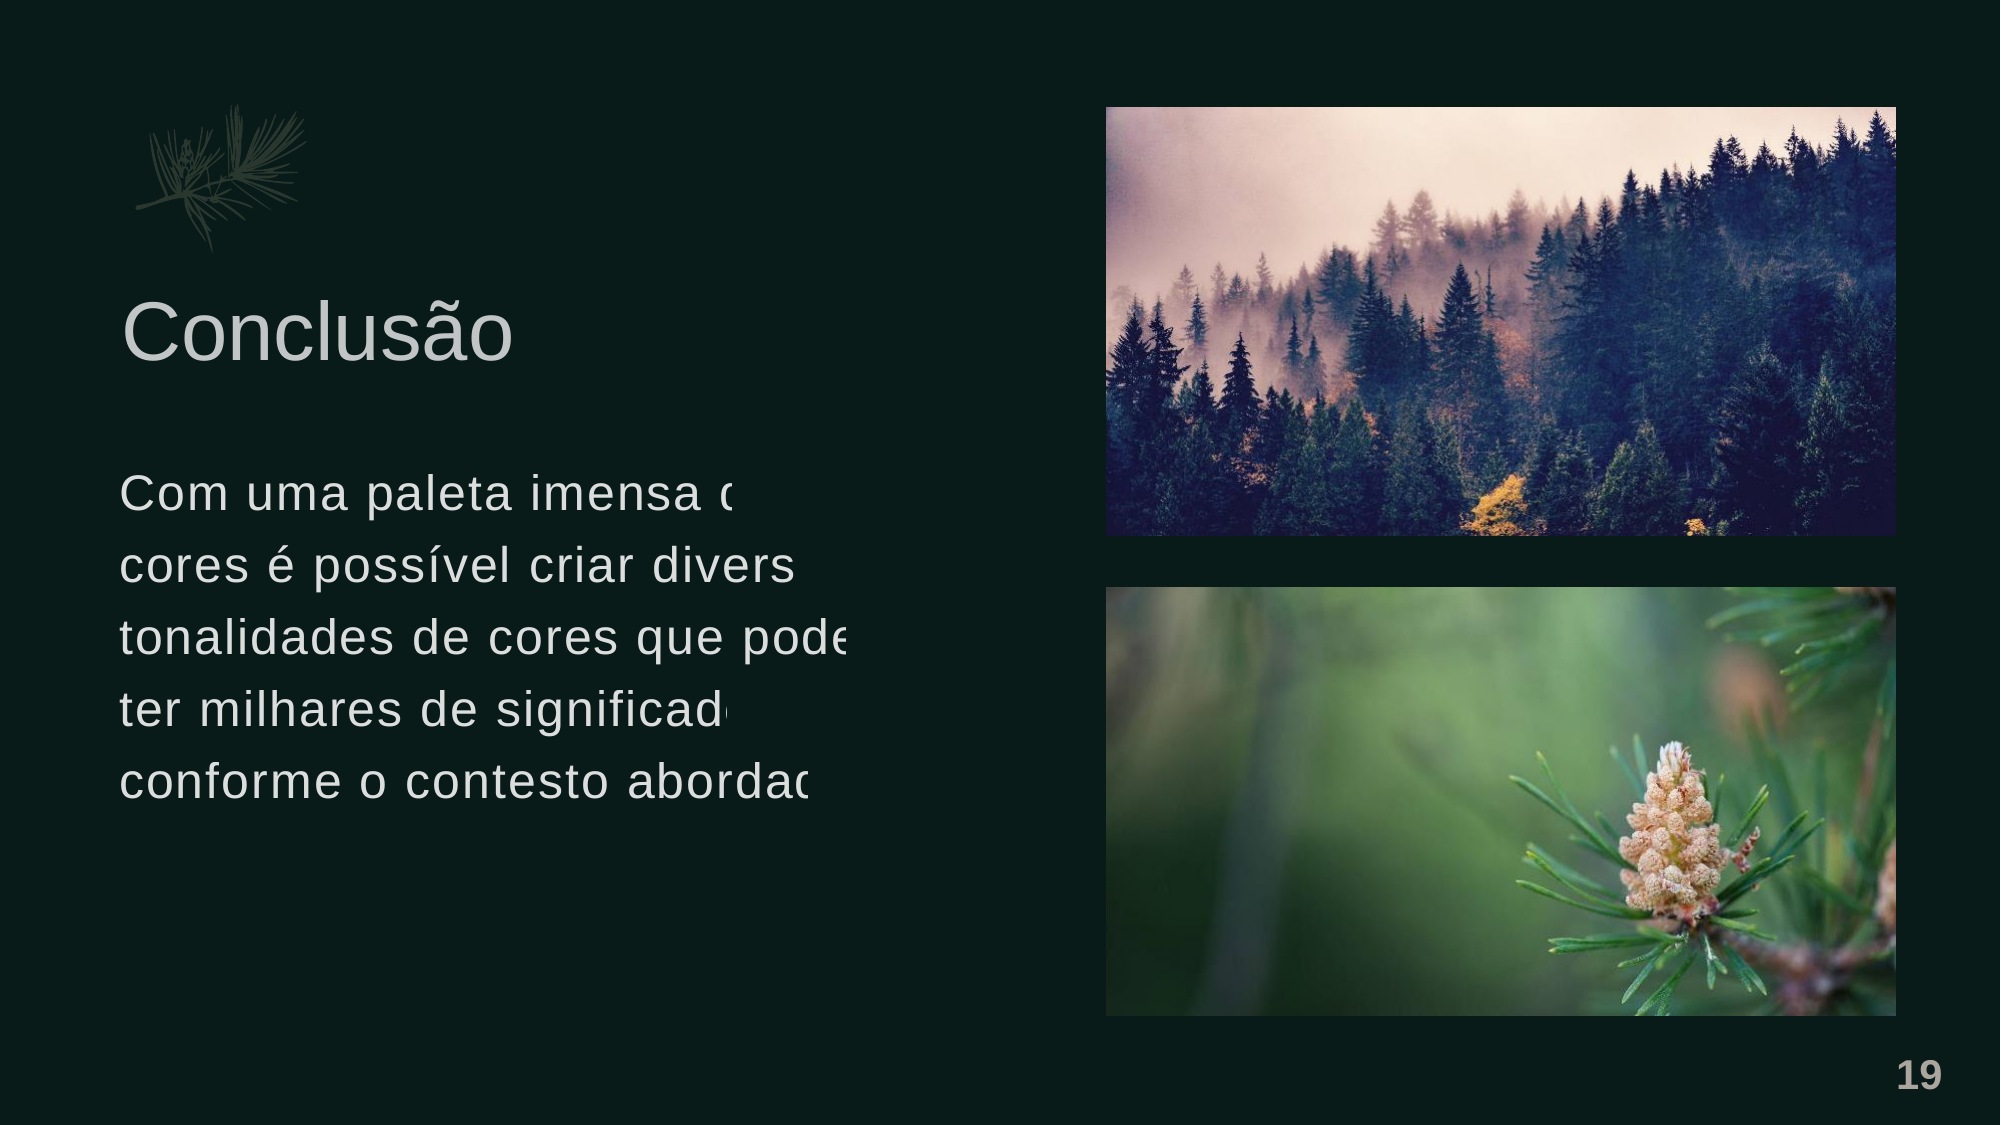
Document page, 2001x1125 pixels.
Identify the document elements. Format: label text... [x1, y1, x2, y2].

title Conclusão [106, 225, 1000, 430]
list Com uma paleta imensa de cores é possível criar diversas tonalidades de cores que podem ter milhares de significados conforme o contesto abordado. [104, 440, 944, 1017]
picture [1106, 587, 1896, 1016]
picture [1106, 107, 1896, 536]
slide_number 19 [1725, 1042, 1958, 1103]
